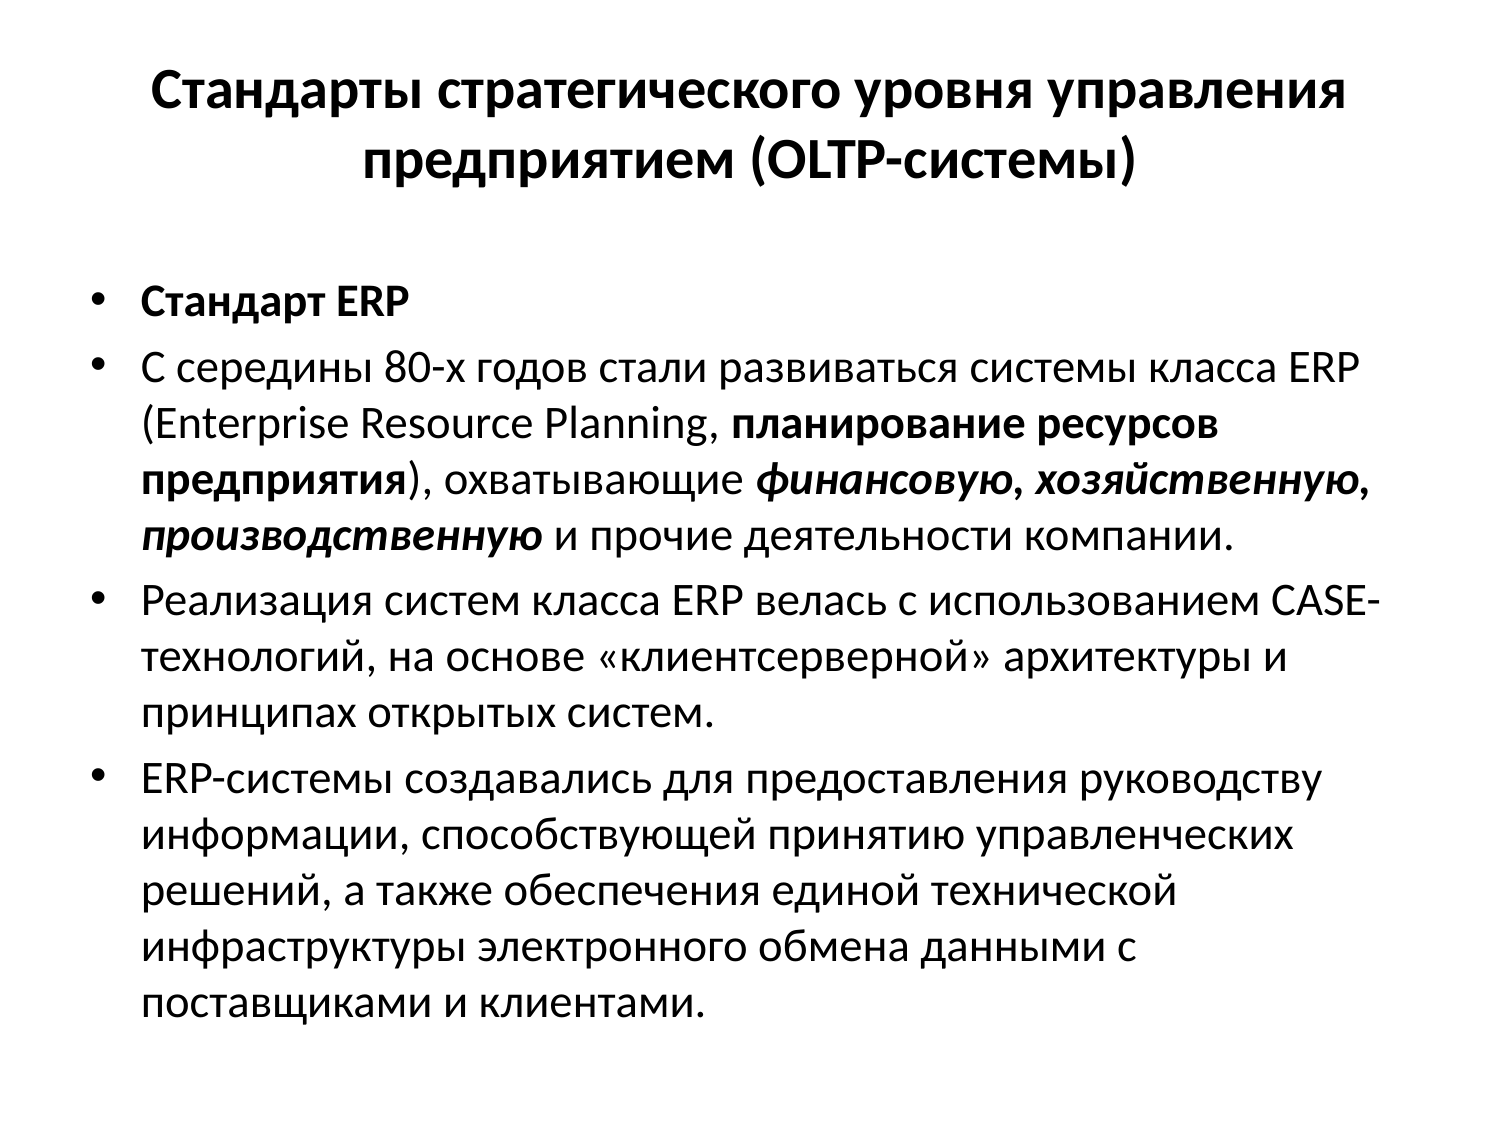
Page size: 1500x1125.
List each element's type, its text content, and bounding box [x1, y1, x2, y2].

title Стандарты стратегического уровня управления предприятием (OLTP-системы) [75, 45, 1425, 197]
list Стандарт ERP С середины 80-х годов стали развиваться системы класса ERP (Enterprise Resource Planning, планирование ресурсов предприятия), охватывающие финансовую, хозяйственную, производственную и прочие деятельности компании. Реализация систем класса ERP велась с использованием CASE-технологий, на основе «клиентсерверной» архитектуры и принципах открытых систем. ERP-системы создавались для предоставления руководству информации, способствующей принятию управленческих решений, а также обеспечения единой технической инфраструктуры электронного обмена данными с поставщиками и клиентами. [75, 262, 1425, 1047]
